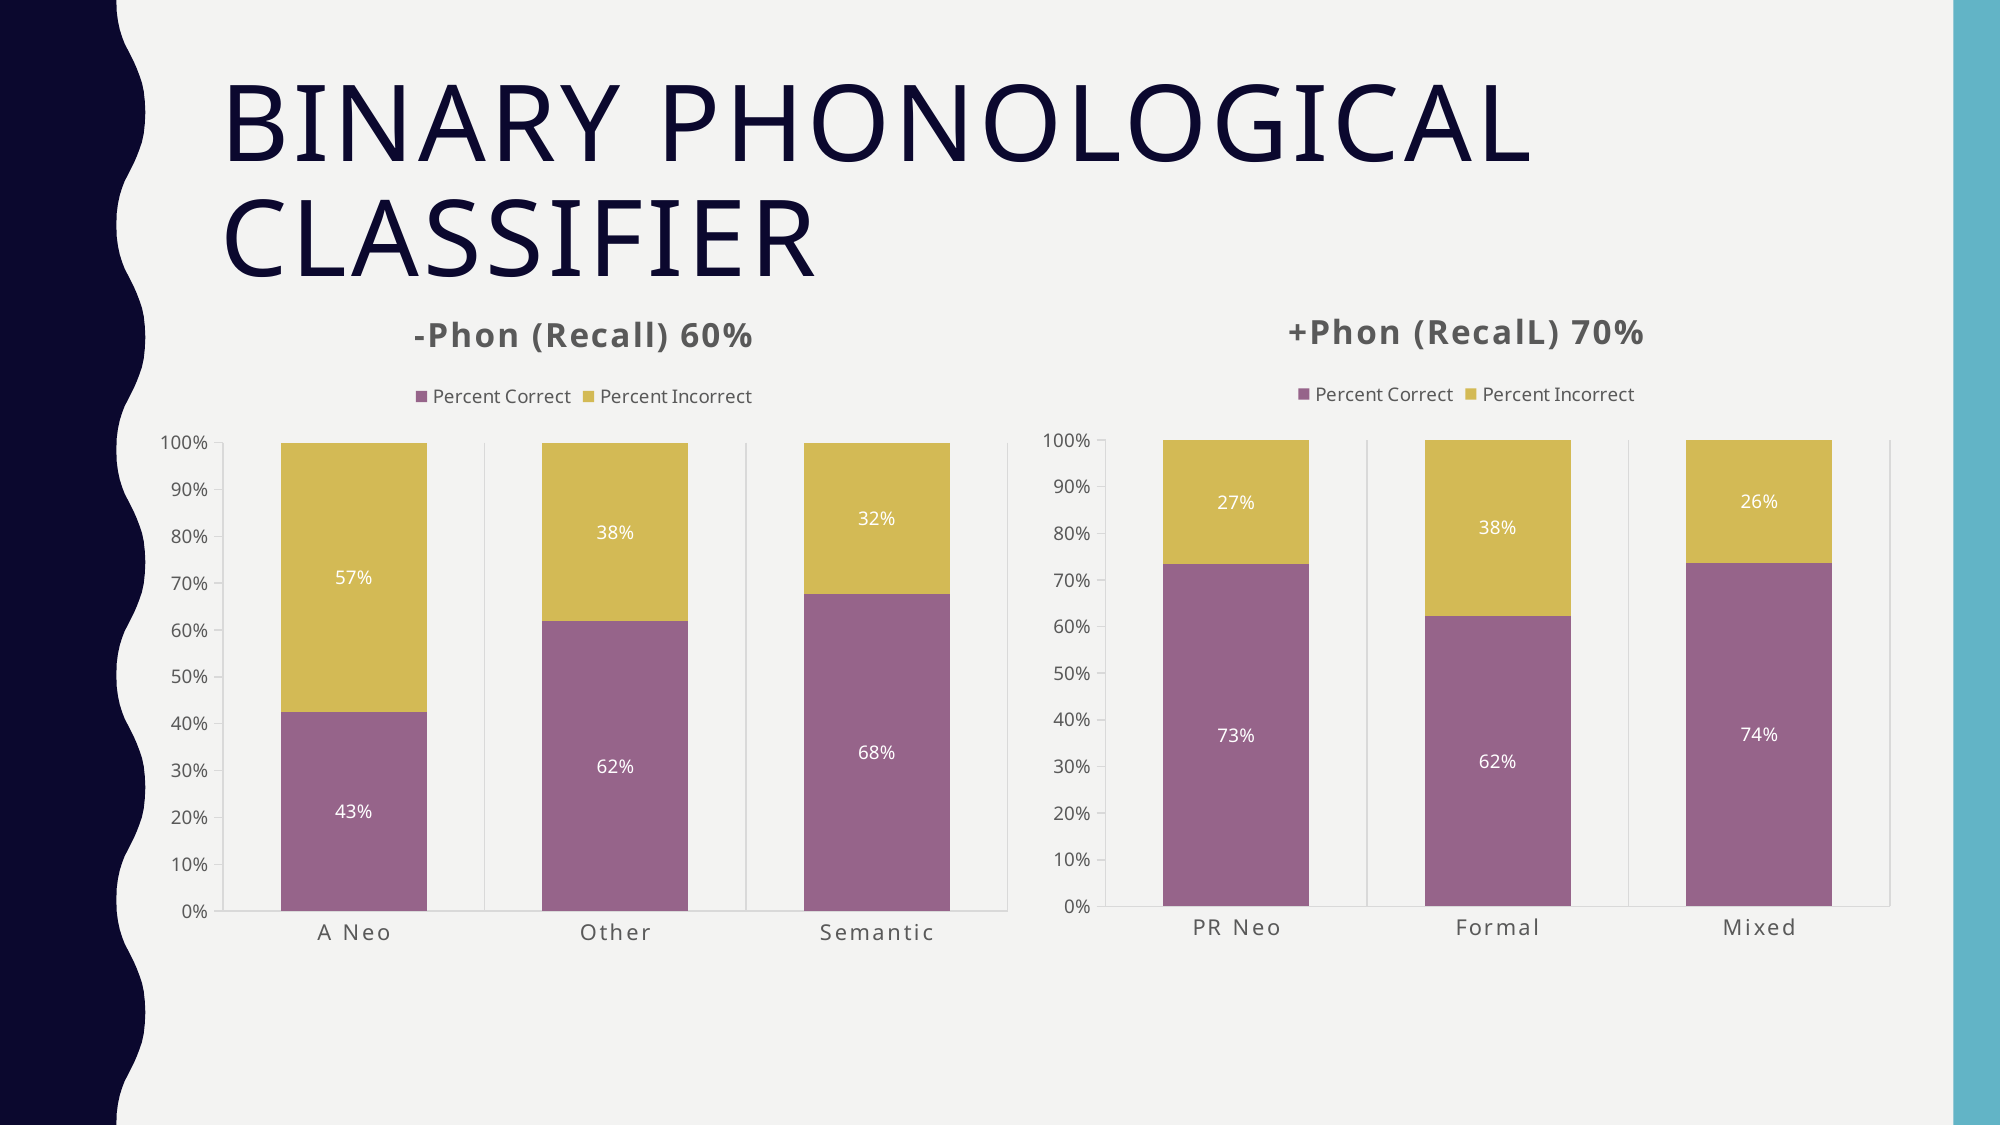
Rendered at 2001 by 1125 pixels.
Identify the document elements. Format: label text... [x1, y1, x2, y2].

chart [142, 278, 1908, 961]
title Binary Phonological Classifier [205, 62, 1875, 280]
